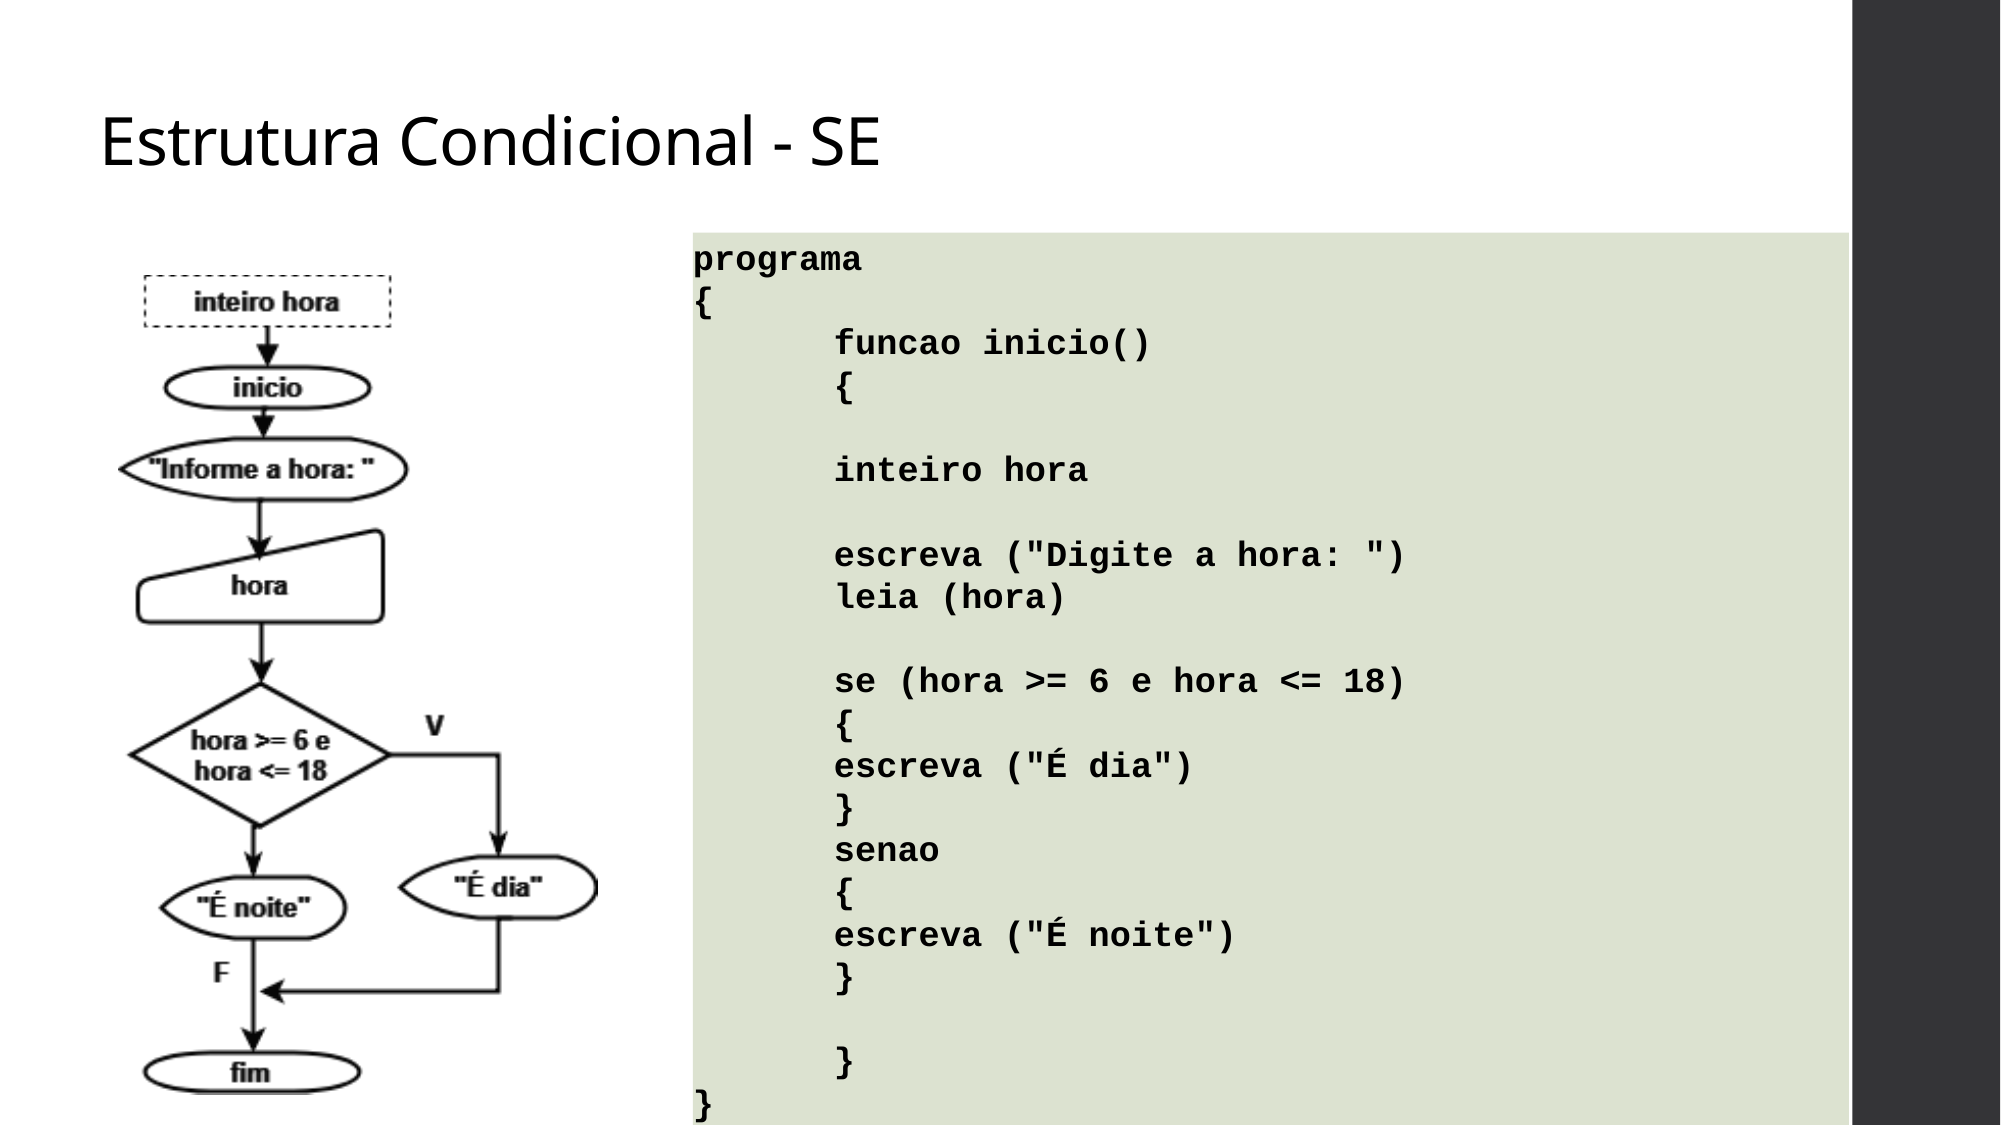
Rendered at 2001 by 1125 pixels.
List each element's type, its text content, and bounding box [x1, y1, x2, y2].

title Estrutura Condicional - SE [99, 44, 1900, 233]
picture [118, 275, 598, 1095]
subtitle programa { funcao inicio() { inteiro hora escreva ("Digite a hora: ") leia (hora) se (hora >= 6 e hora <= 18) { escreva ("É dia") } senao { escreva ("É noite") } } } [692, 232, 1849, 1125]
